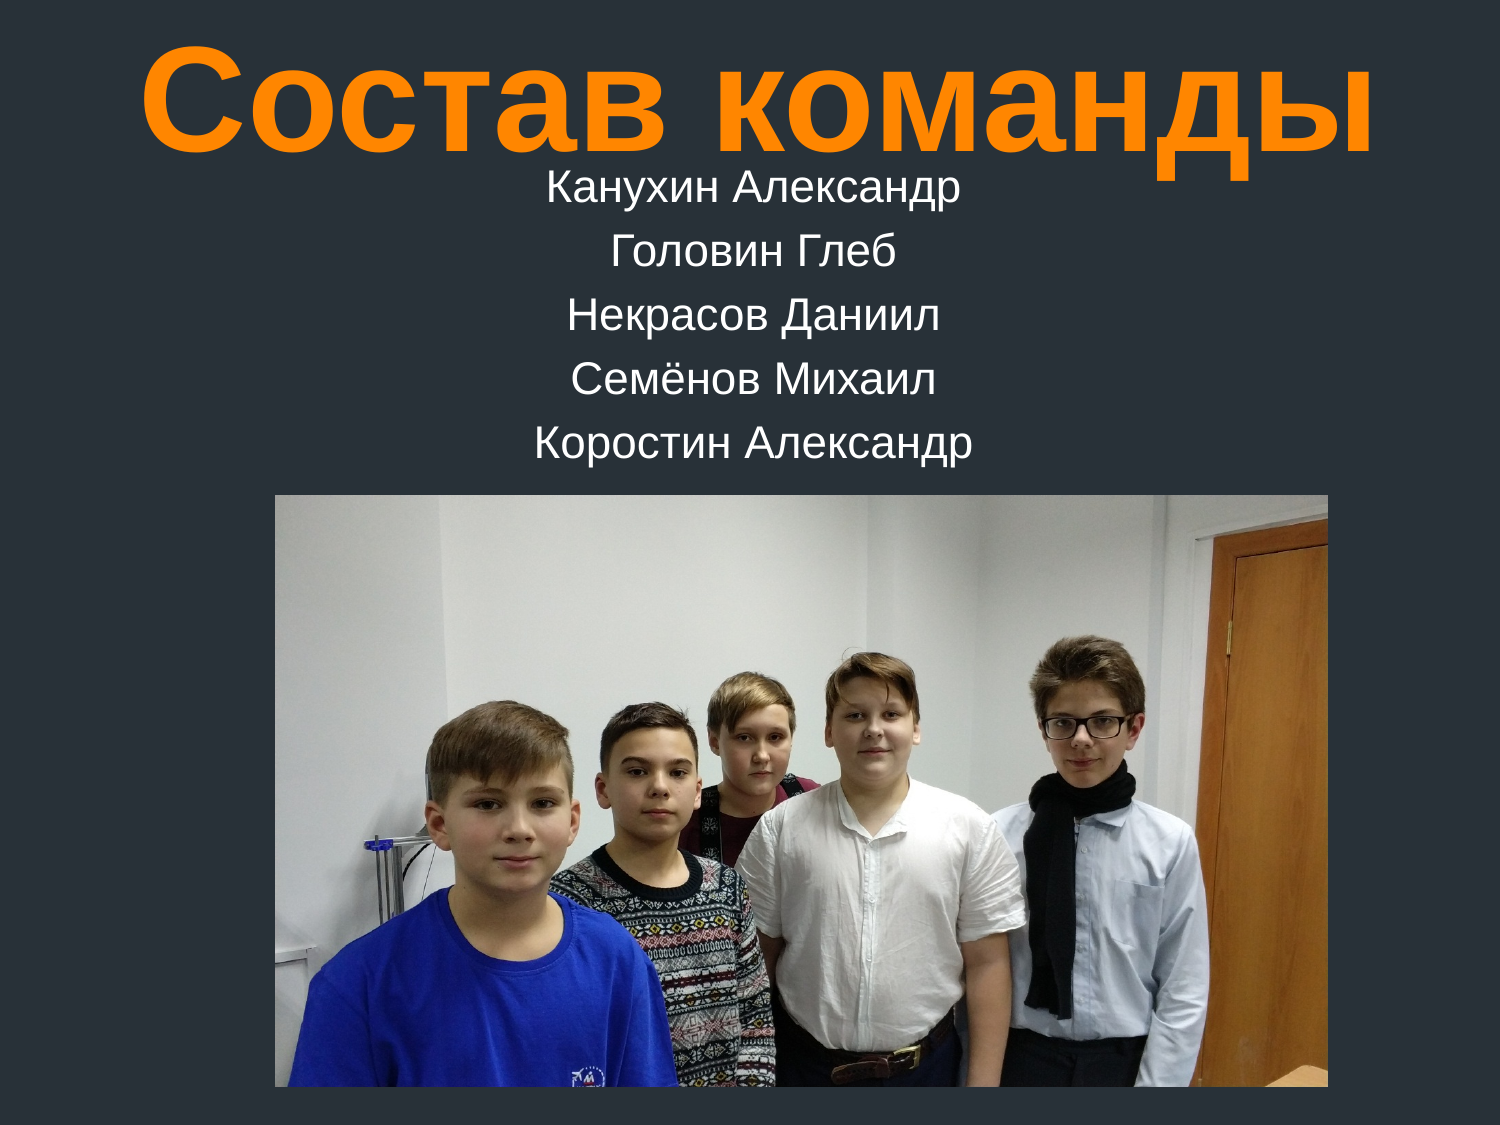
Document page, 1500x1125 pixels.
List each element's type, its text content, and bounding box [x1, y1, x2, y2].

list Канухин Александр Головин Глеб Некрасов Даниил Семёнов Михаил Коростин Александр [0, 149, 1500, 730]
picture [275, 494, 1328, 1088]
title Состав команды [123, 0, 1436, 149]
